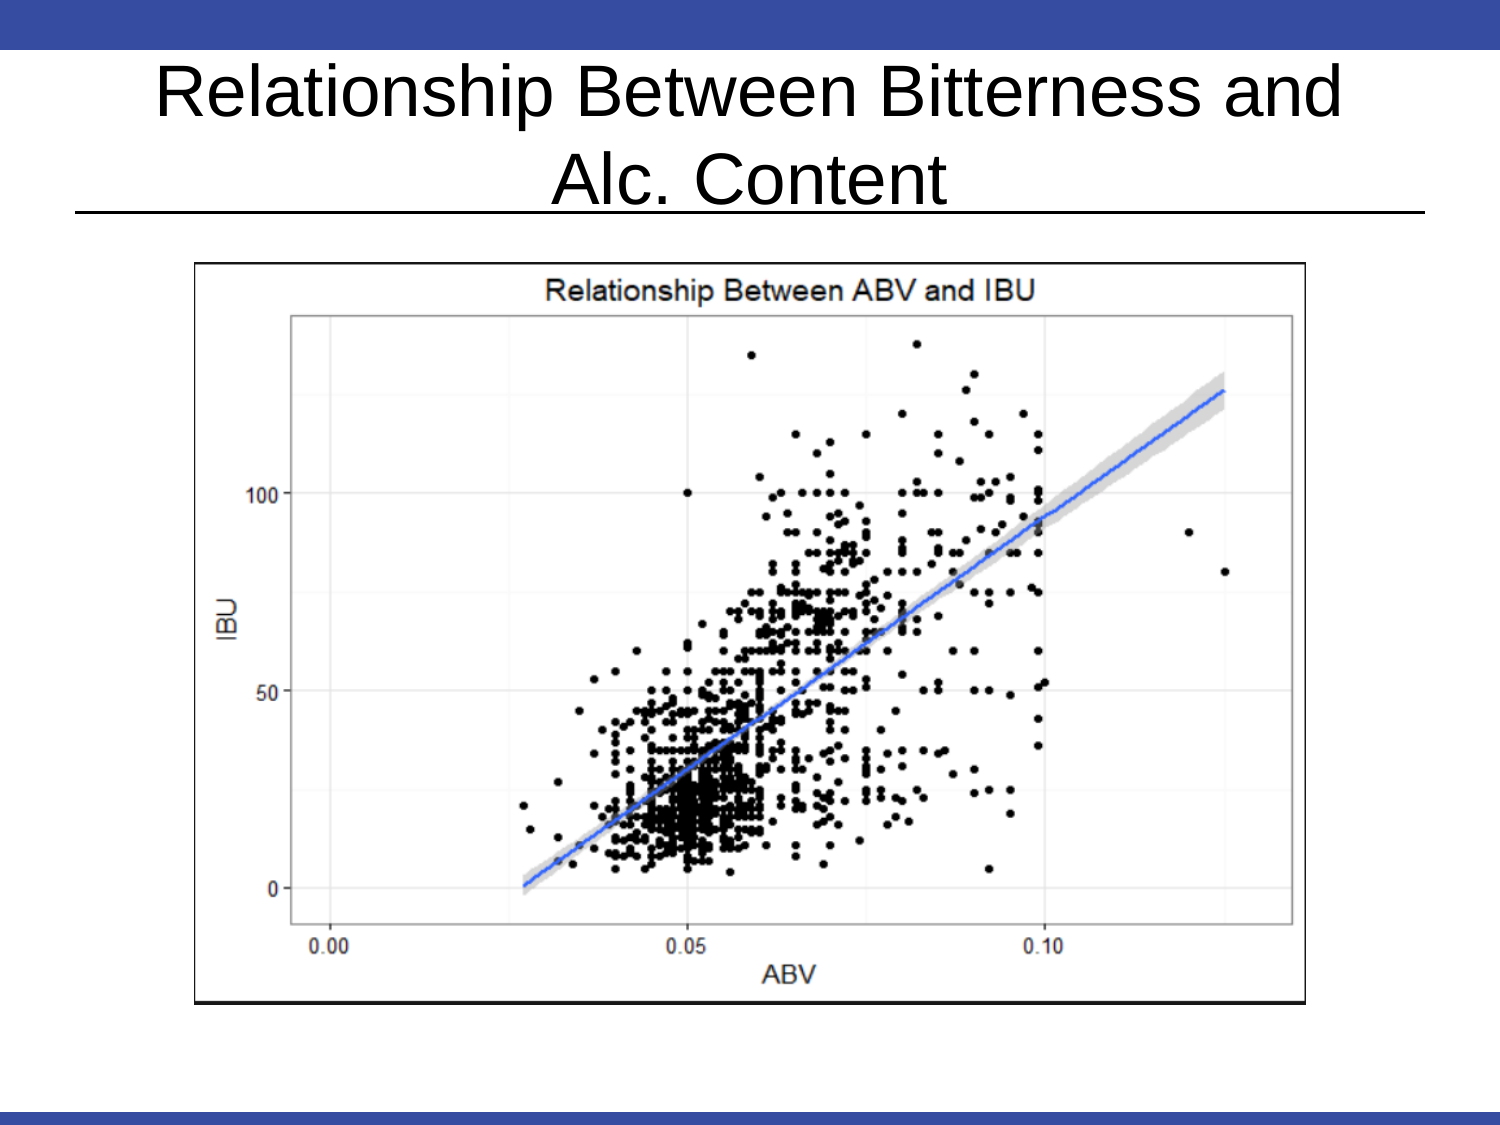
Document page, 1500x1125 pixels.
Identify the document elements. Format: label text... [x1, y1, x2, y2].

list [194, 262, 1306, 1006]
title Relationship Between Bitterness and Alc. Content [75, 37, 1425, 225]
